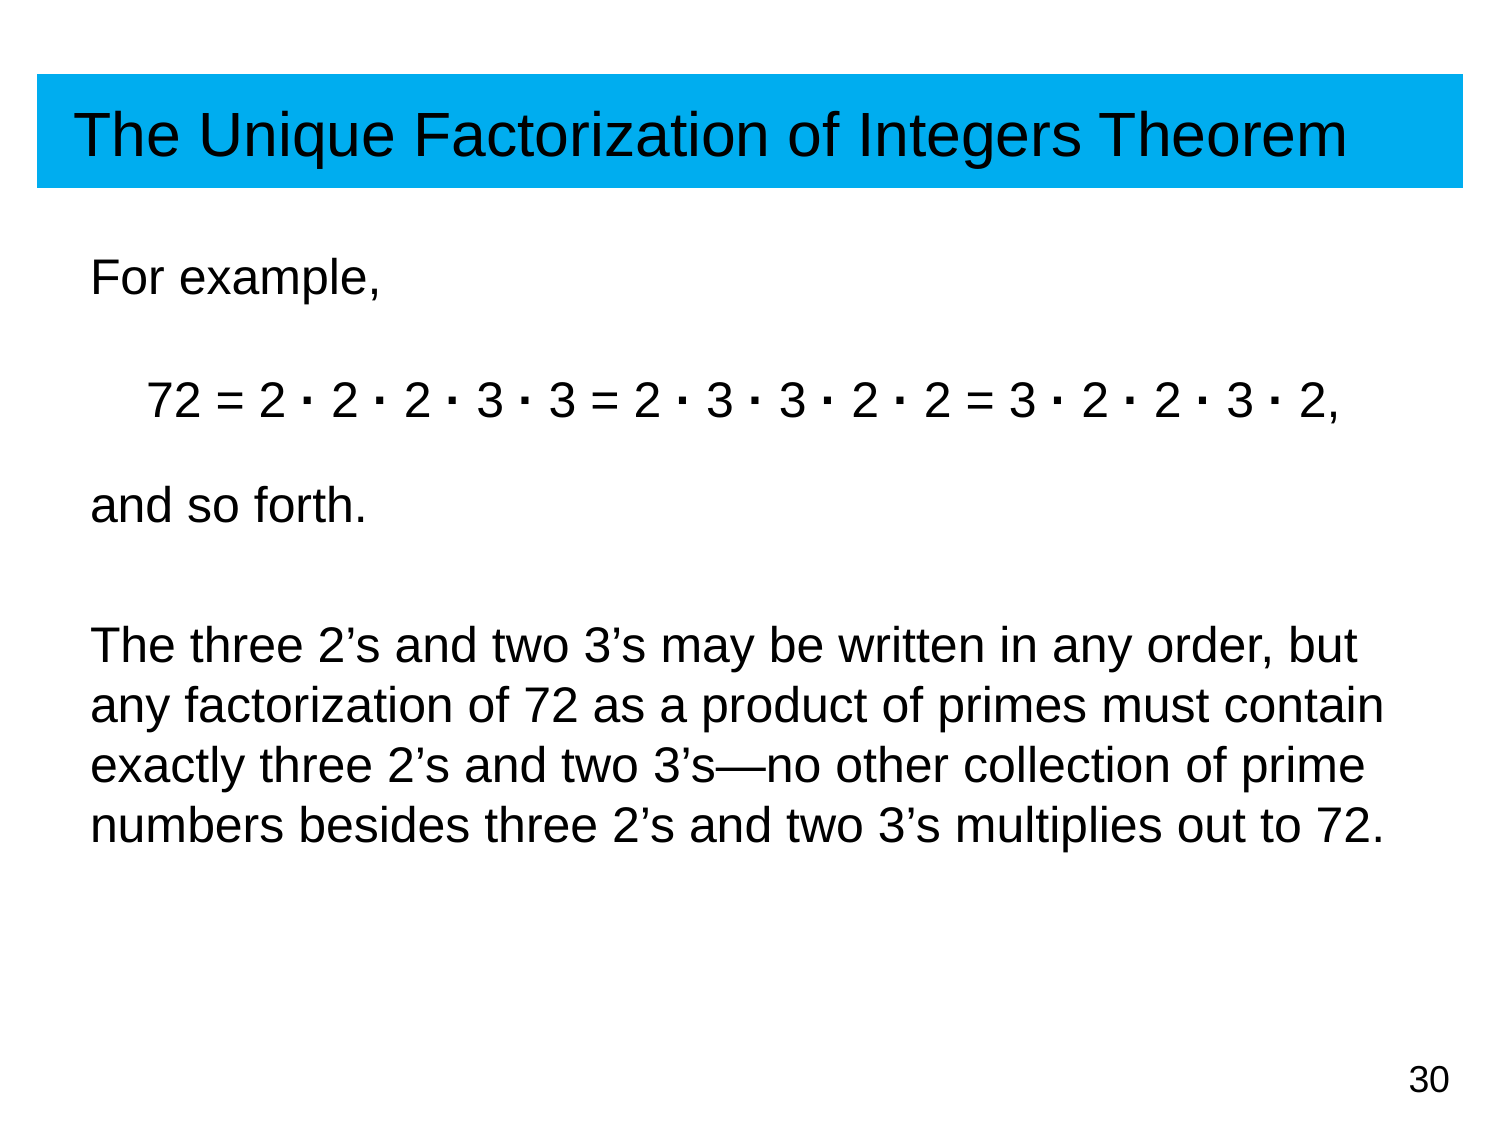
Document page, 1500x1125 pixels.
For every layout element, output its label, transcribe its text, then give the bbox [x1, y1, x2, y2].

title The Unique Factorization of Integers Theorem [58, 37, 1408, 225]
list For example, 72 = 2 · 2 · 2 · 3 · 3 = 2 · 3 · 3 · 2 · 2 = 3 · 2 · 2 · 3 · 2, and so forth. The three 2’s and two 3’s may be written in any order, but any factorization of 72 as a product of primes must contain exactly three 2’s and two 3’s—no other collection of prime numbers besides three 2’s and two 3’s multiplies out to 72. [75, 237, 1425, 1013]
